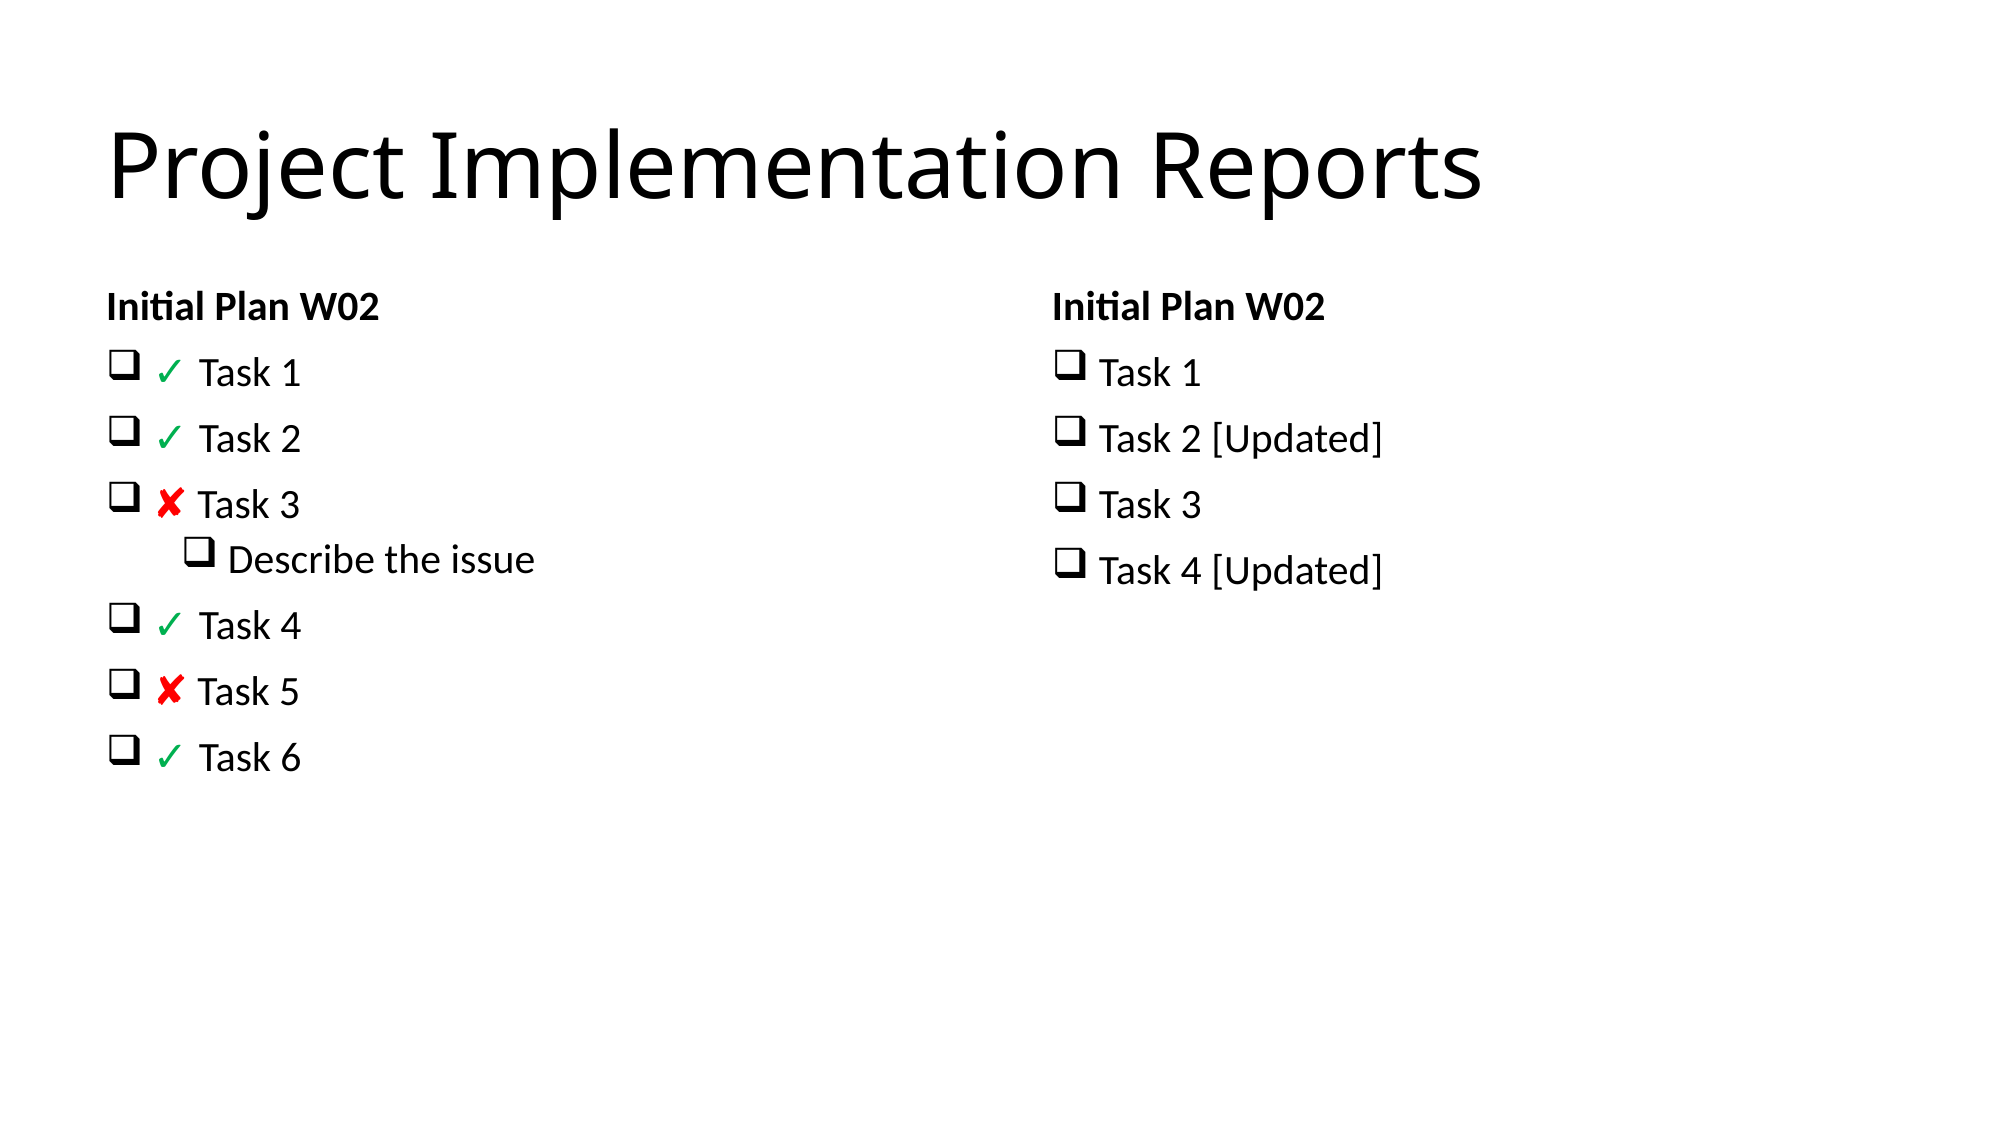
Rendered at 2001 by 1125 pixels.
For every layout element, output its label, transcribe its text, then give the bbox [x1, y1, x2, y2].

title Project Implementation Reports [91, 59, 1816, 278]
text_box Initial Plan W02 ✓ Task 1 ✓ Task 2 ✘ Task 3 Describe the issue ✓ Task 4 ✘ Task 5 ✓ Task 6 [91, 277, 814, 1012]
text_box Initial Plan W02 Task 1 Task 2 [Updated] Task 3 Task 4 [Updated] [1036, 277, 1760, 1012]
